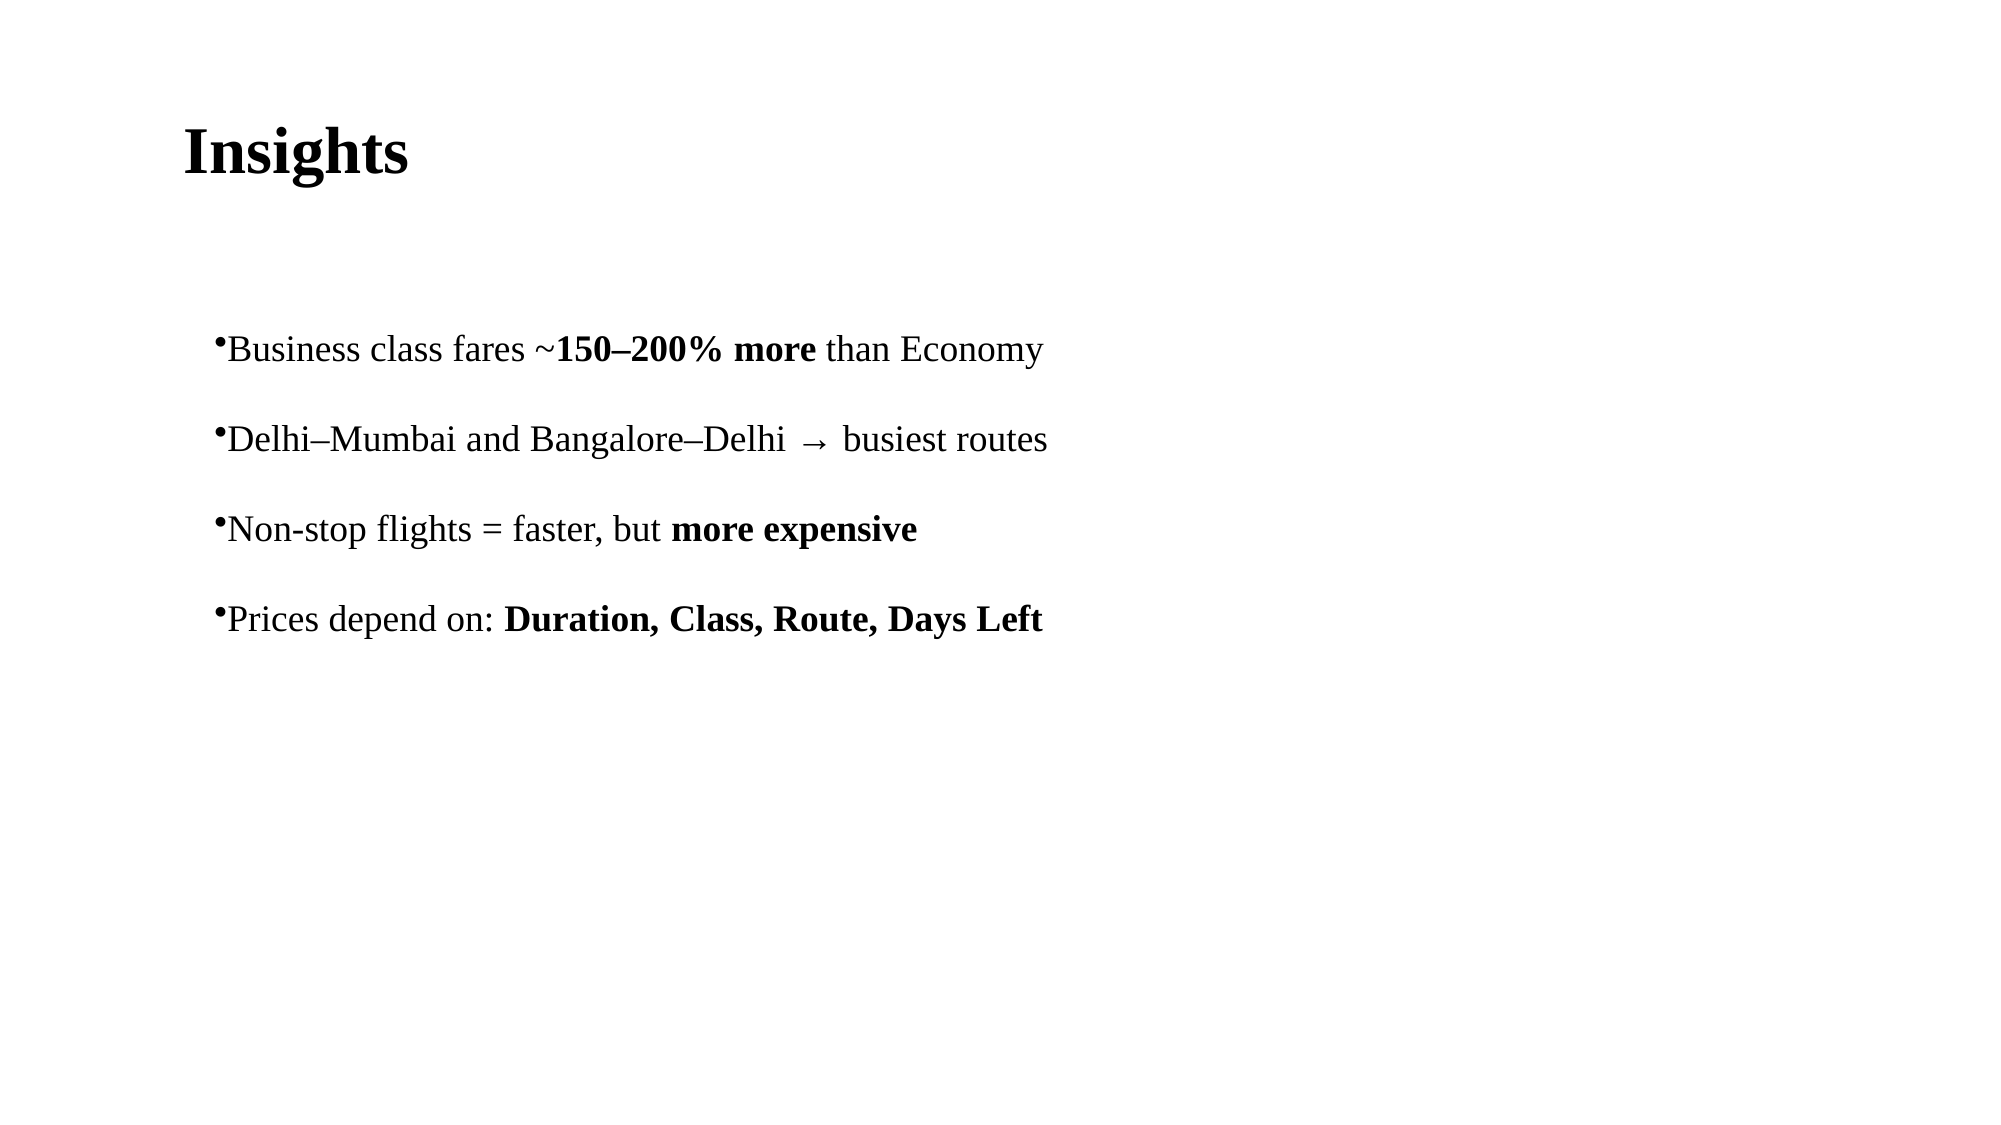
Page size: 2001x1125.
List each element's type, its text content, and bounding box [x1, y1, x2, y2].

title Insights [169, 72, 1894, 232]
list Business class fares ~150–200% more than Economy Delhi–Mumbai and Bangalore–Delhi → busiest routes Non-stop flights = faster, but more expensive Prices depend on: Duration, Class, Route, Days Left [199, 155, 1567, 808]
